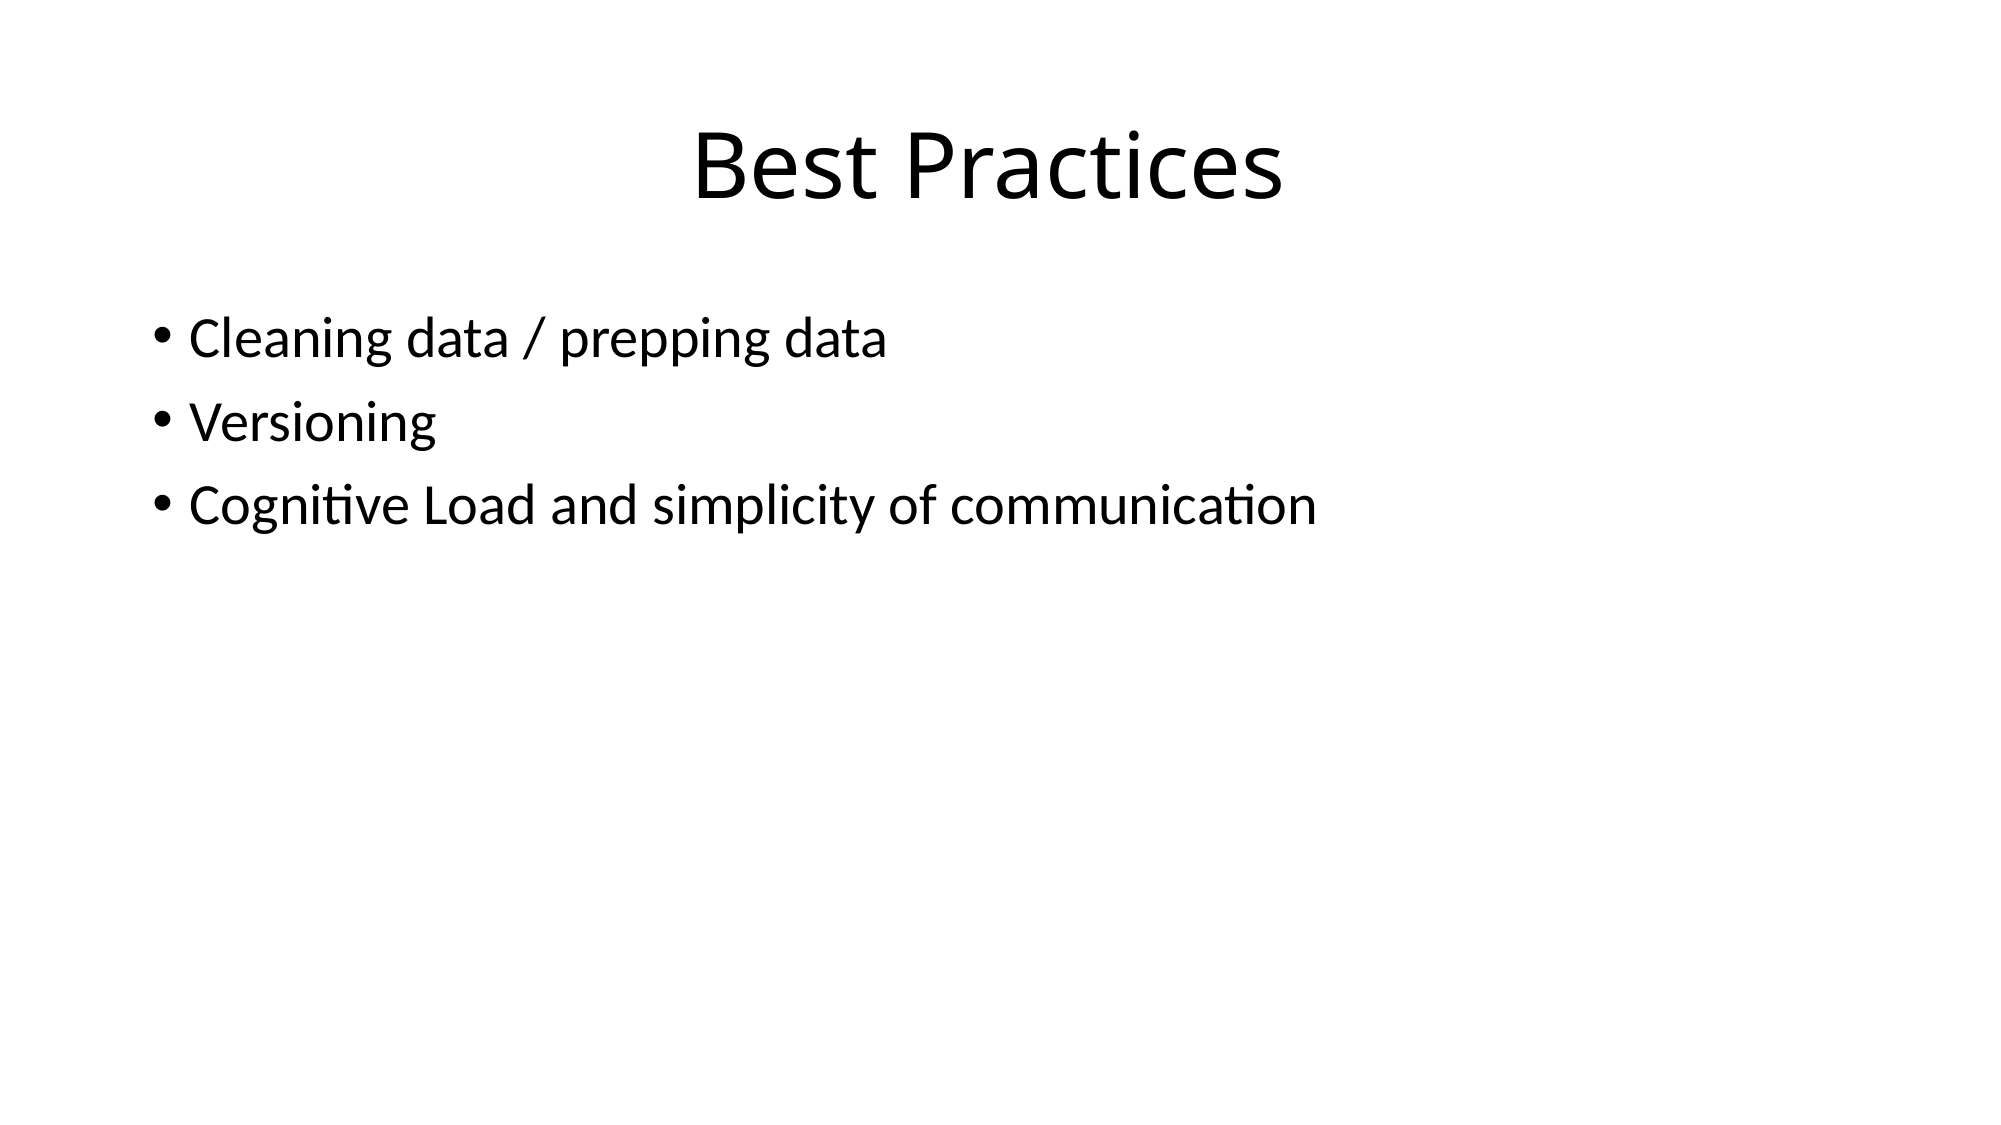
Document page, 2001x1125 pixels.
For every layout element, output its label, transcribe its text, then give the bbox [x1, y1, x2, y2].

title Best Practices [137, 59, 1863, 278]
list Cleaning data / prepping data Versioning Cognitive Load and simplicity of communication [137, 299, 1863, 1014]
